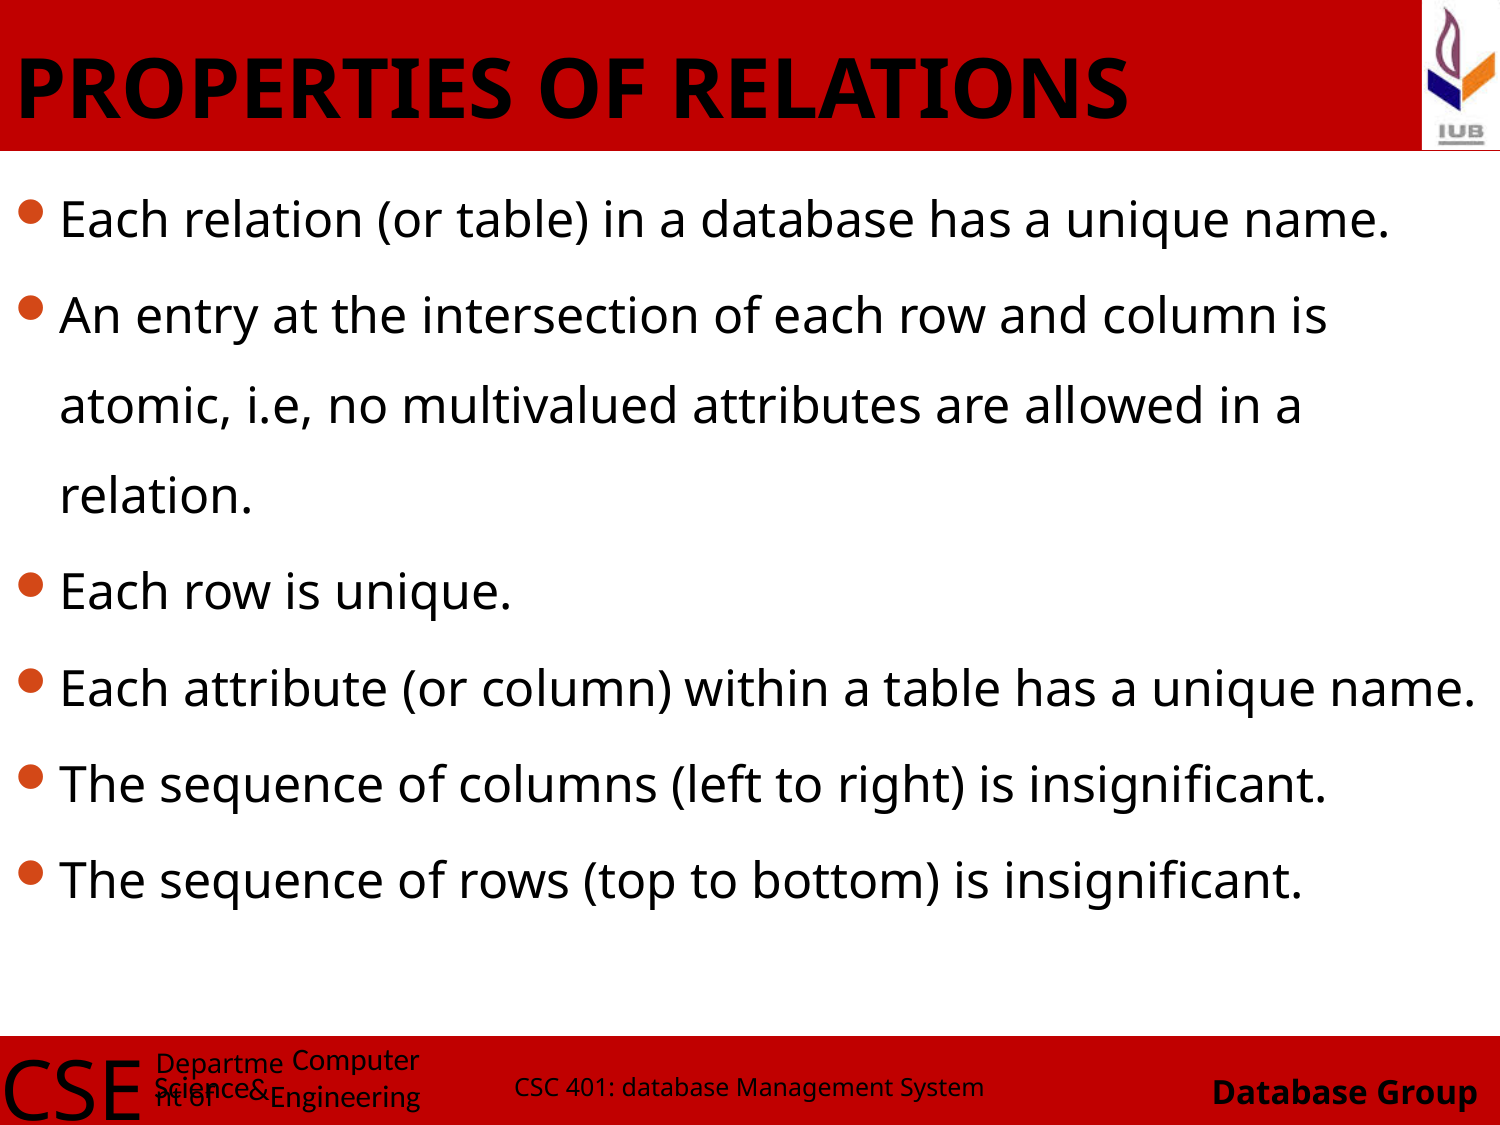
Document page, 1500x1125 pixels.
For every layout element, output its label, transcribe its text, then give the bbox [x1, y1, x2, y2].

list Each relation (or table) in a database has a unique name. An entry at the intersection of each row and column is atomic, i.e, no multivalued attributes are allowed in a relation. Each row is unique. Each attribute (or column) within a table has a unique name. The sequence of columns (left to right) is insignificant. The sequence of rows (top to bottom) is insignificant. [0, 149, 1500, 1038]
title PROPERTIES OF RELATIONS [0, 0, 1500, 149]
footer CSC 401: database Management System [487, 1064, 1013, 1115]
